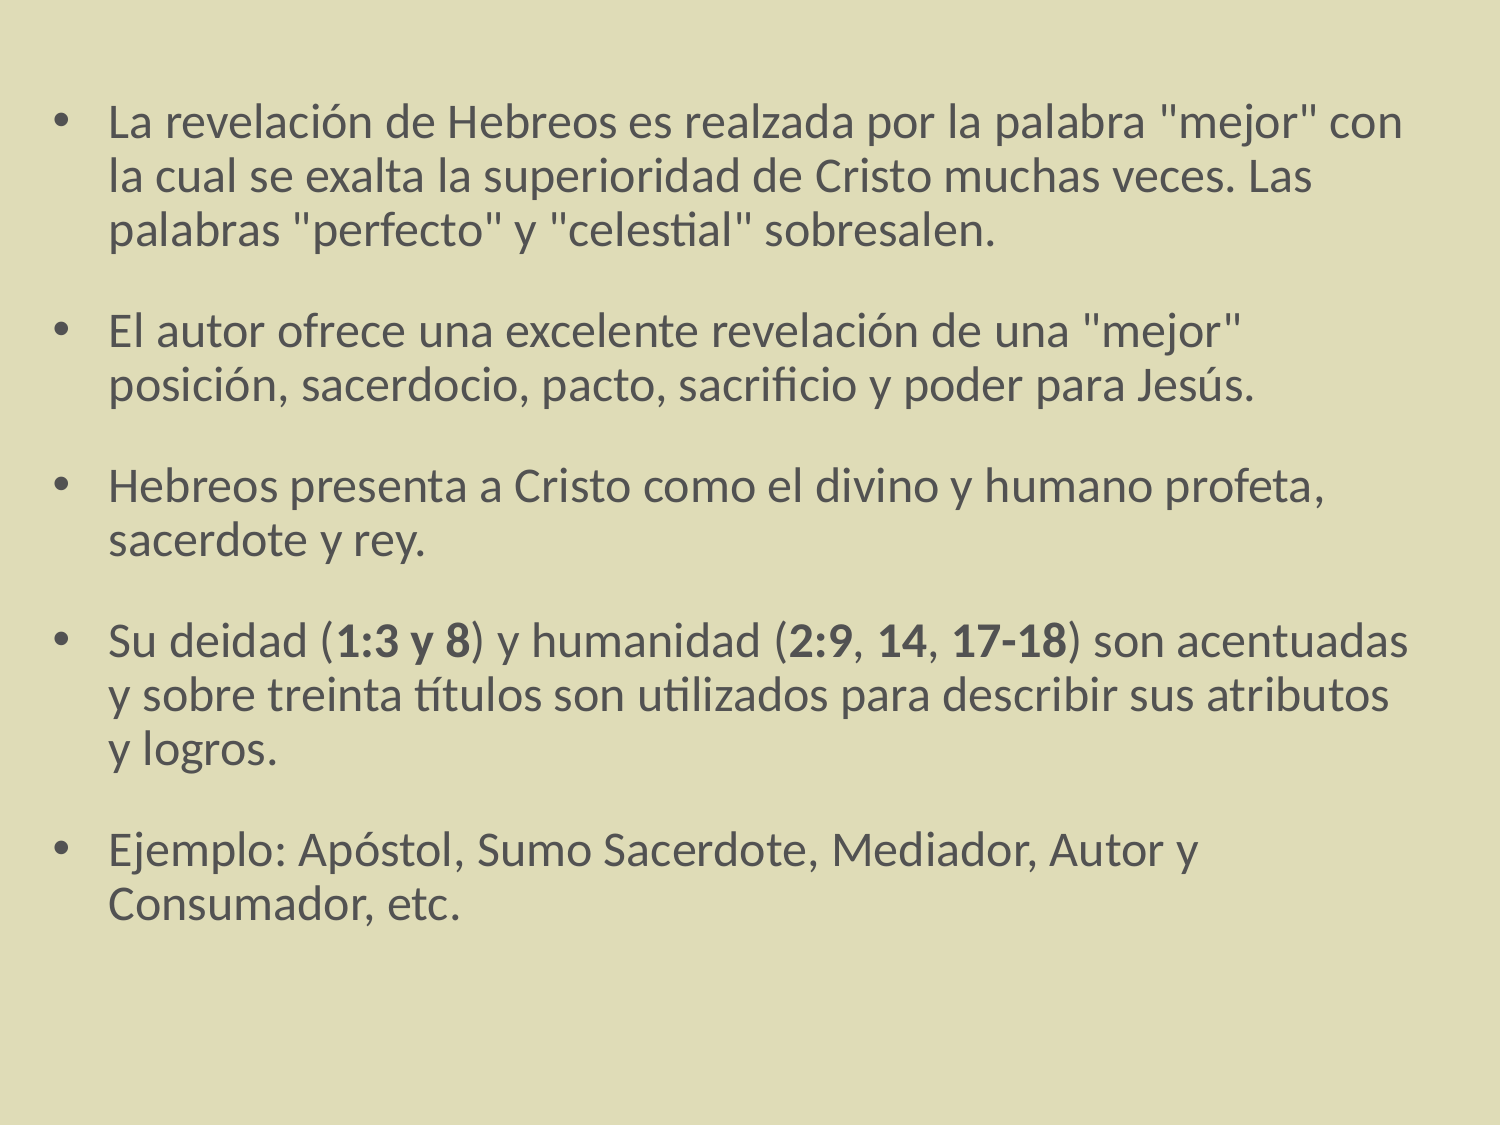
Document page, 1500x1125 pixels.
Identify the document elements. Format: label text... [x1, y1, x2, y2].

list La revelación de Hebreos es realzada por la palabra "mejor" con la cual se exalta la superioridad de Cristo muchas veces. Las palabras "perfecto" y "celestial" sobresalen. El autor ofrece una excelente revelación de una "mejor" posición, sacerdocio, pacto, sacrificio y poder para Jesús. Hebreos presenta a Cristo como el divino y humano profeta, sacerdote y rey. Su deidad (1:3 y 8) y humanidad (2:9, 14, 17-18) son acentuadas y sobre treinta títulos son utilizados para describir sus atributos y logros. Ejemplo: Apóstol, Sumo Sacerdote, Mediador, Autor y Consumador, etc. [37, 87, 1426, 1076]
